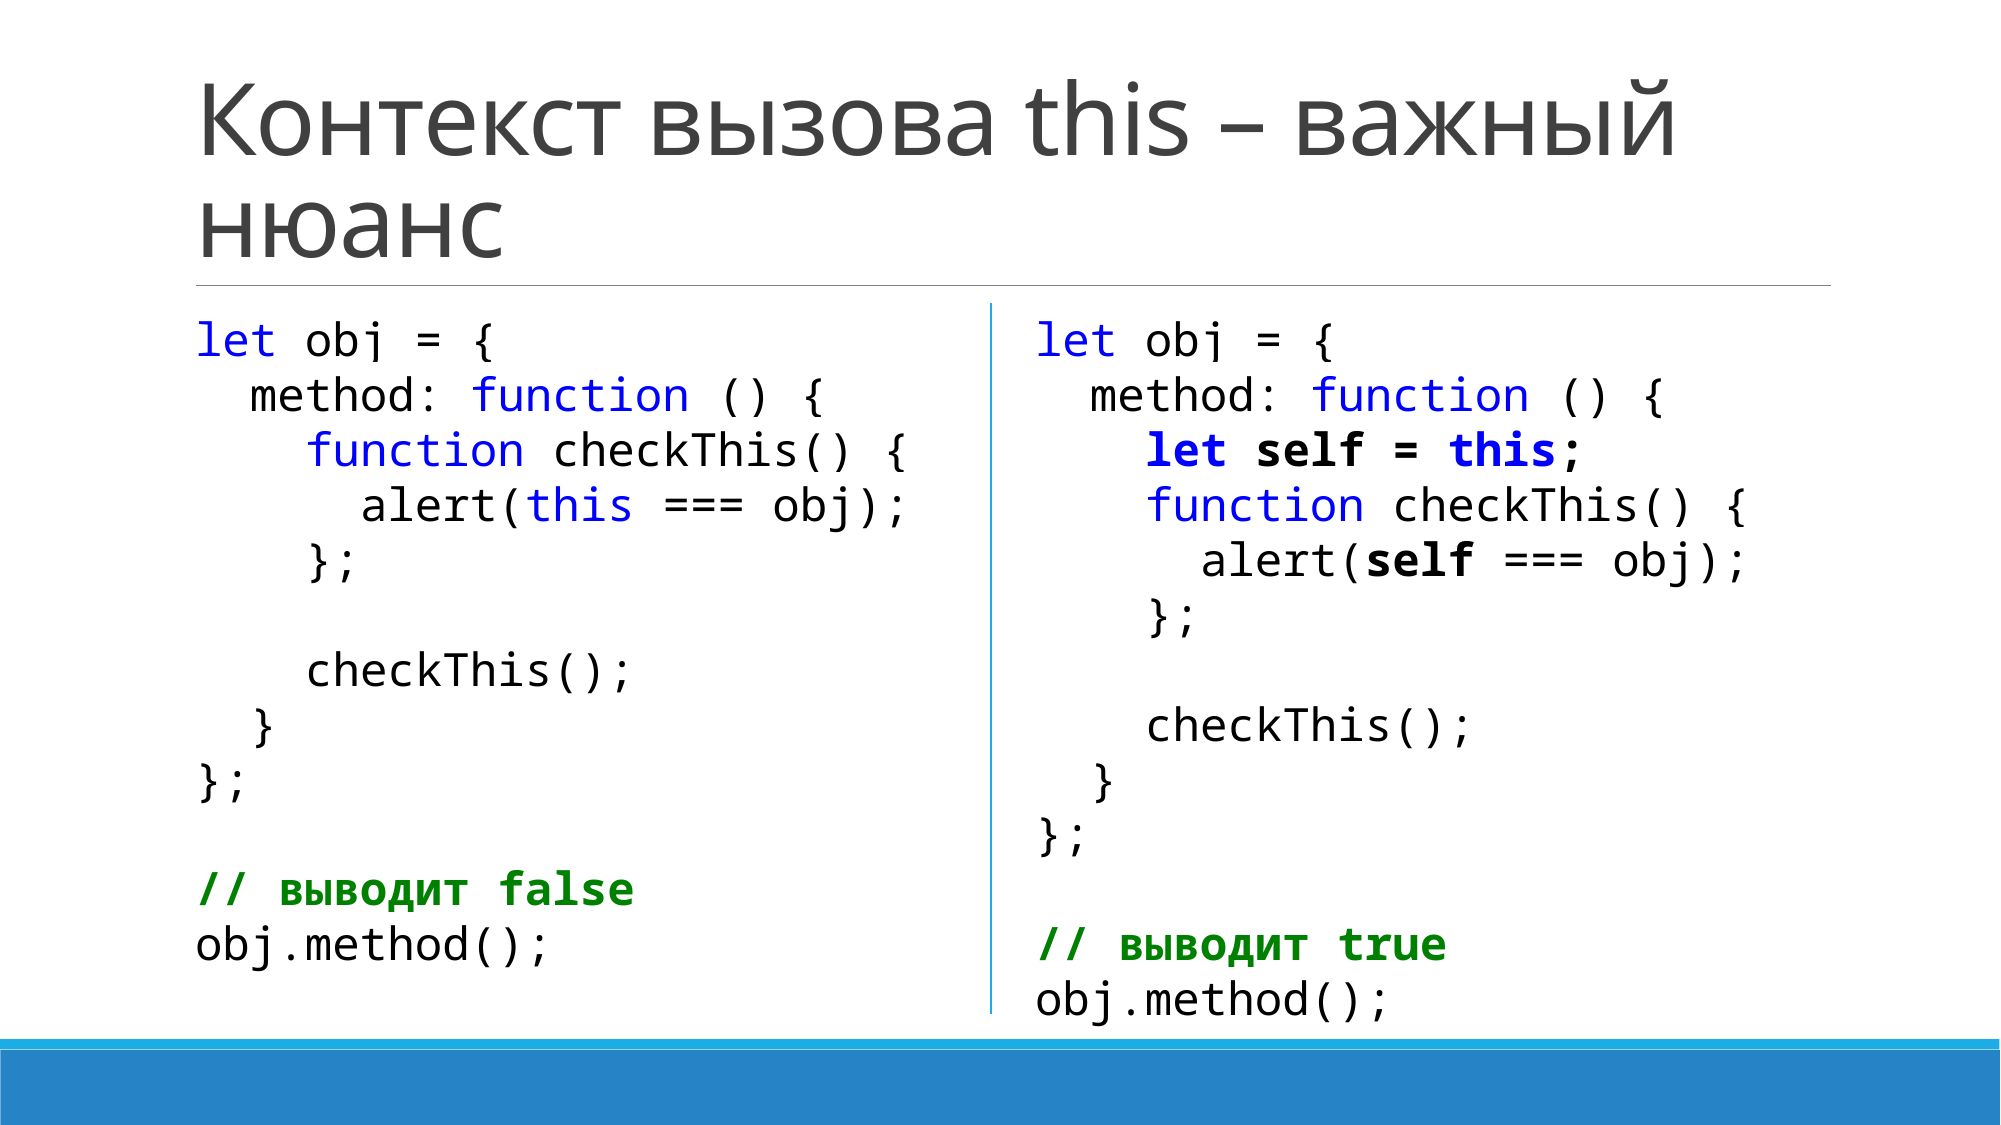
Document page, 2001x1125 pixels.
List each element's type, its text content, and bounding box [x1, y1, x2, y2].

title Контекст вызова this – важный нюанс [180, 47, 1830, 285]
list let obj = { method: function () { function checkThis() { alert(this === obj); }; checkThis(); } }; // выводит false obj.method(); [180, 302, 990, 1014]
list let obj = { method: function () { let self = this; function checkThis() { alert(self === obj); }; checkThis(); } }; // выводит true obj.method(); [1020, 302, 1830, 1014]
